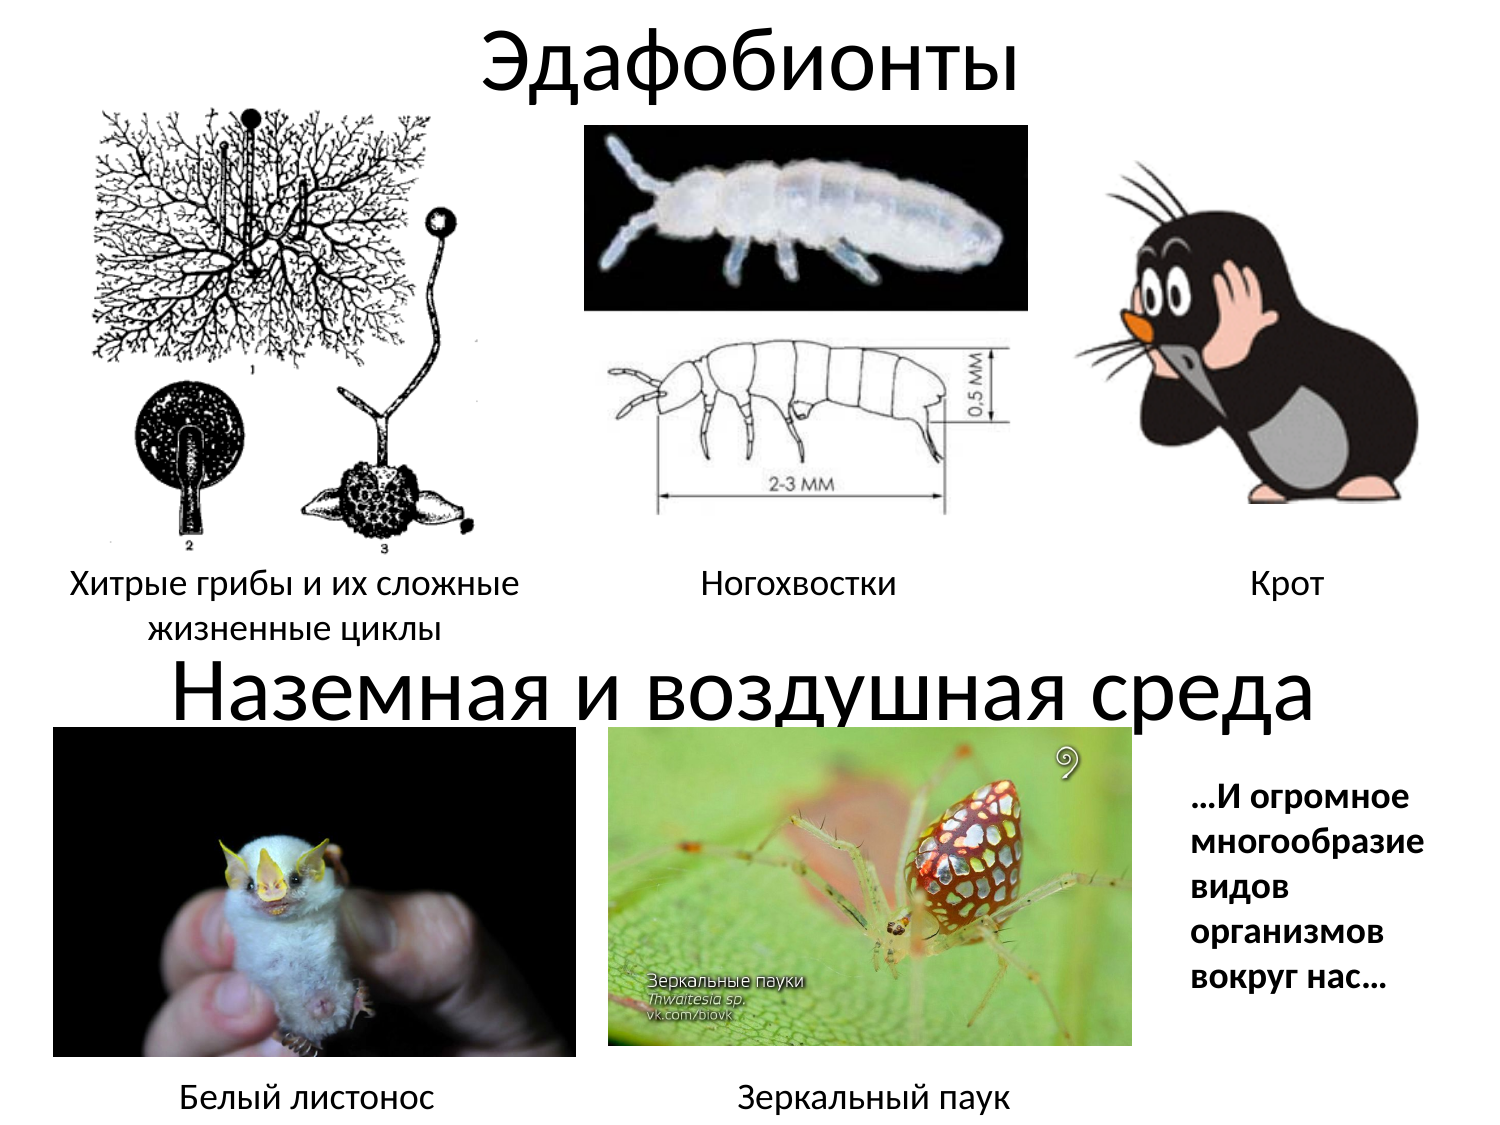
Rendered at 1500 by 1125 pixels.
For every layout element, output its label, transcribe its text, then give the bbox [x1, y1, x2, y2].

text_box Ногохвостки [561, 550, 1046, 611]
text_box …И огромное многообразие видов организмов вокруг нас… [1175, 763, 1459, 1003]
picture [1068, 160, 1429, 504]
picture [584, 125, 1028, 524]
text_box Наземная и воздушная среда [41, 621, 1447, 747]
picture [52, 727, 577, 1057]
text_box Белый листонос [64, 1066, 550, 1125]
text_box Зеркальный паук [643, 1064, 1105, 1125]
text_box Крот [1163, 550, 1412, 611]
picture [88, 101, 479, 565]
title Эдафобионты [76, 0, 1427, 148]
picture [608, 727, 1132, 1047]
text_box Хитрые грибы и их сложные жизненные циклы [41, 550, 550, 621]
